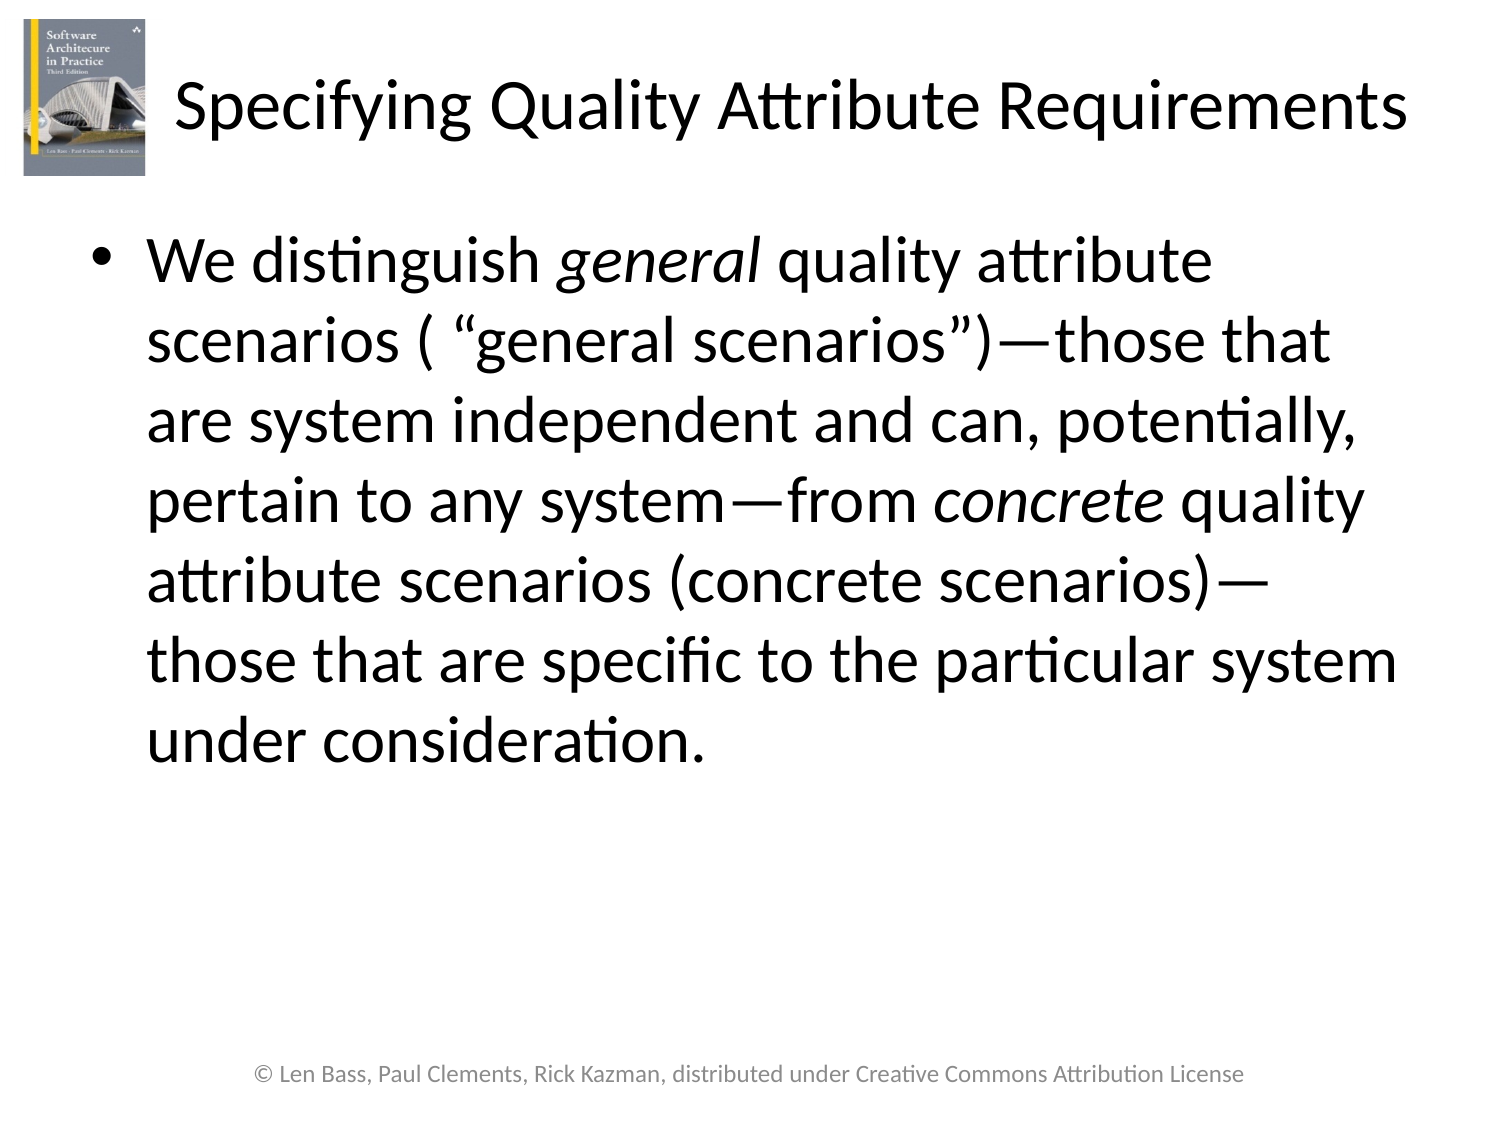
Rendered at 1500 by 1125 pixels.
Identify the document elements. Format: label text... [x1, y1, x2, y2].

picture [5, 19, 163, 176]
list We distinguish general quality attribute scenarios ( “general scenarios”)—those that are system independent and can, potentially, pertain to any system—from concrete quality attribute scenarios (concrete scenarios)—those that are specific to the particular system under consideration. [75, 208, 1425, 988]
footer © Len Bass, Paul Clements, Rick Kazman, distributed under Creative Commons Attribution License [230, 1042, 1270, 1103]
title Specifying Quality Attribute Requirements [159, 45, 1425, 173]
